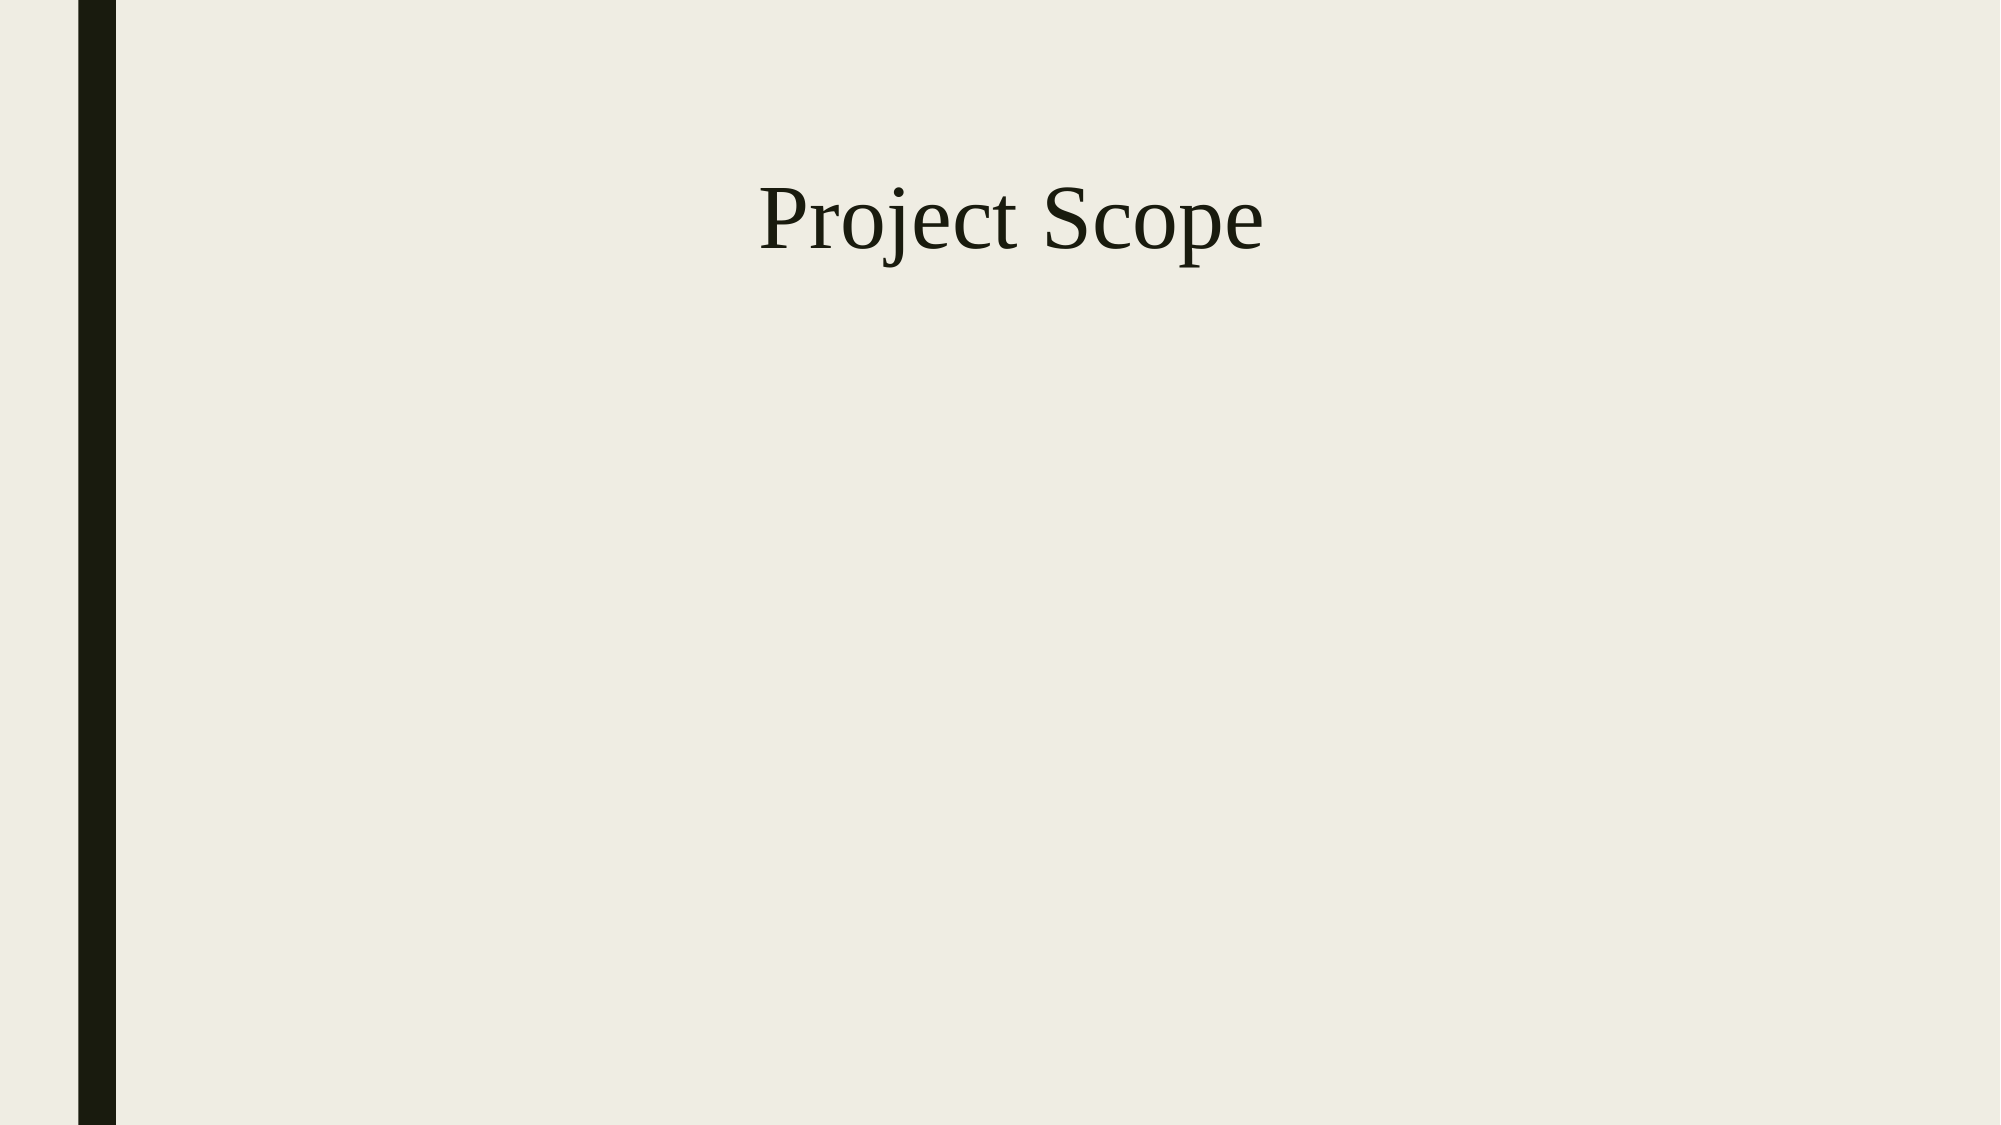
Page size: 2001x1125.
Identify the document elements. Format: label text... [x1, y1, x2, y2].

title Project Scope [225, 162, 1800, 324]
